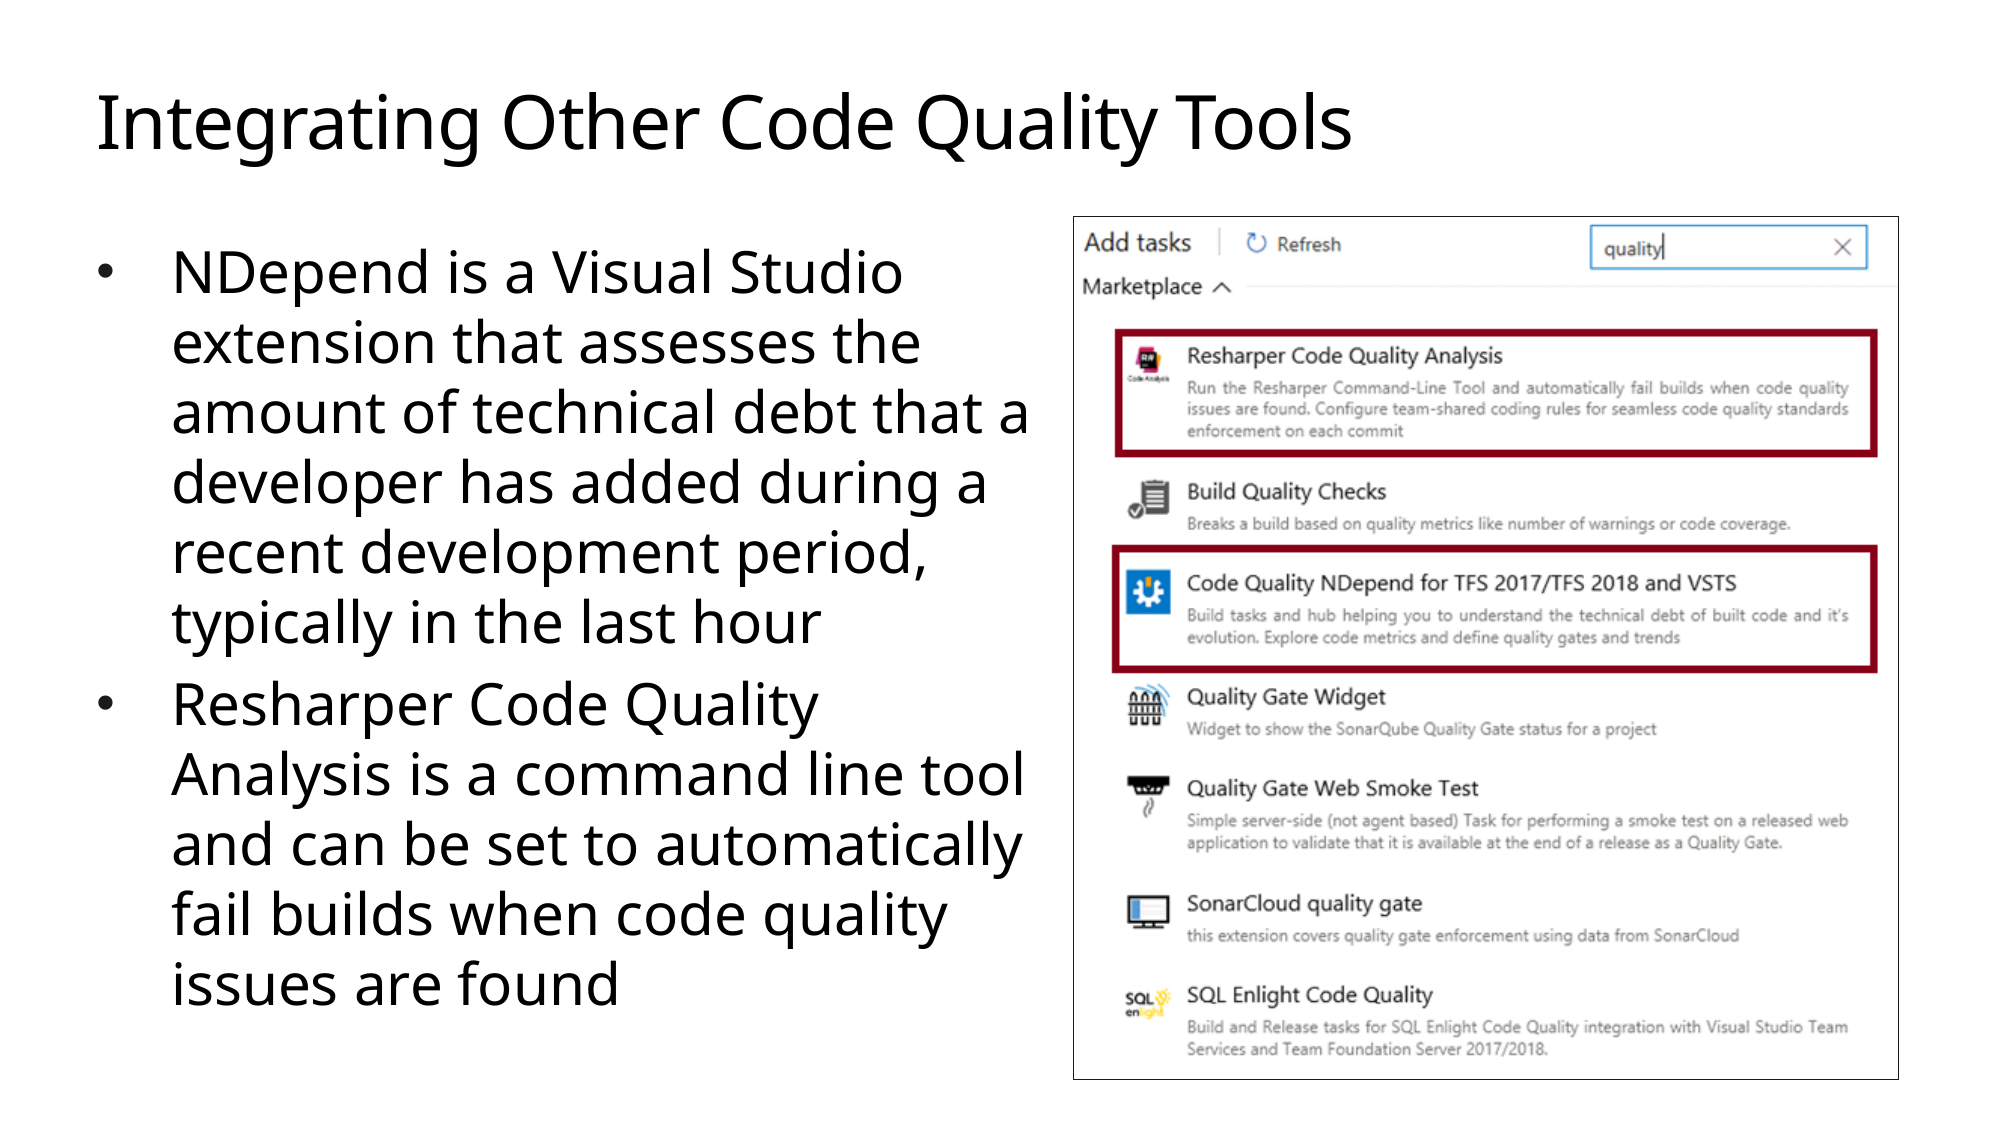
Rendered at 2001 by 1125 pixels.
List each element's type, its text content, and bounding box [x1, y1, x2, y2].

list NDepend is a Visual Studio extension that assesses the amount of technical debt that a developer has added during a recent development period, typically in the last hour Resharper Code Quality Analysis is a command line tool and can be set to automatically fail builds when code quality issues are found [96, 235, 1041, 1027]
picture [1073, 216, 1899, 1080]
title Integrating Other Code Quality Tools [96, 75, 1904, 166]
